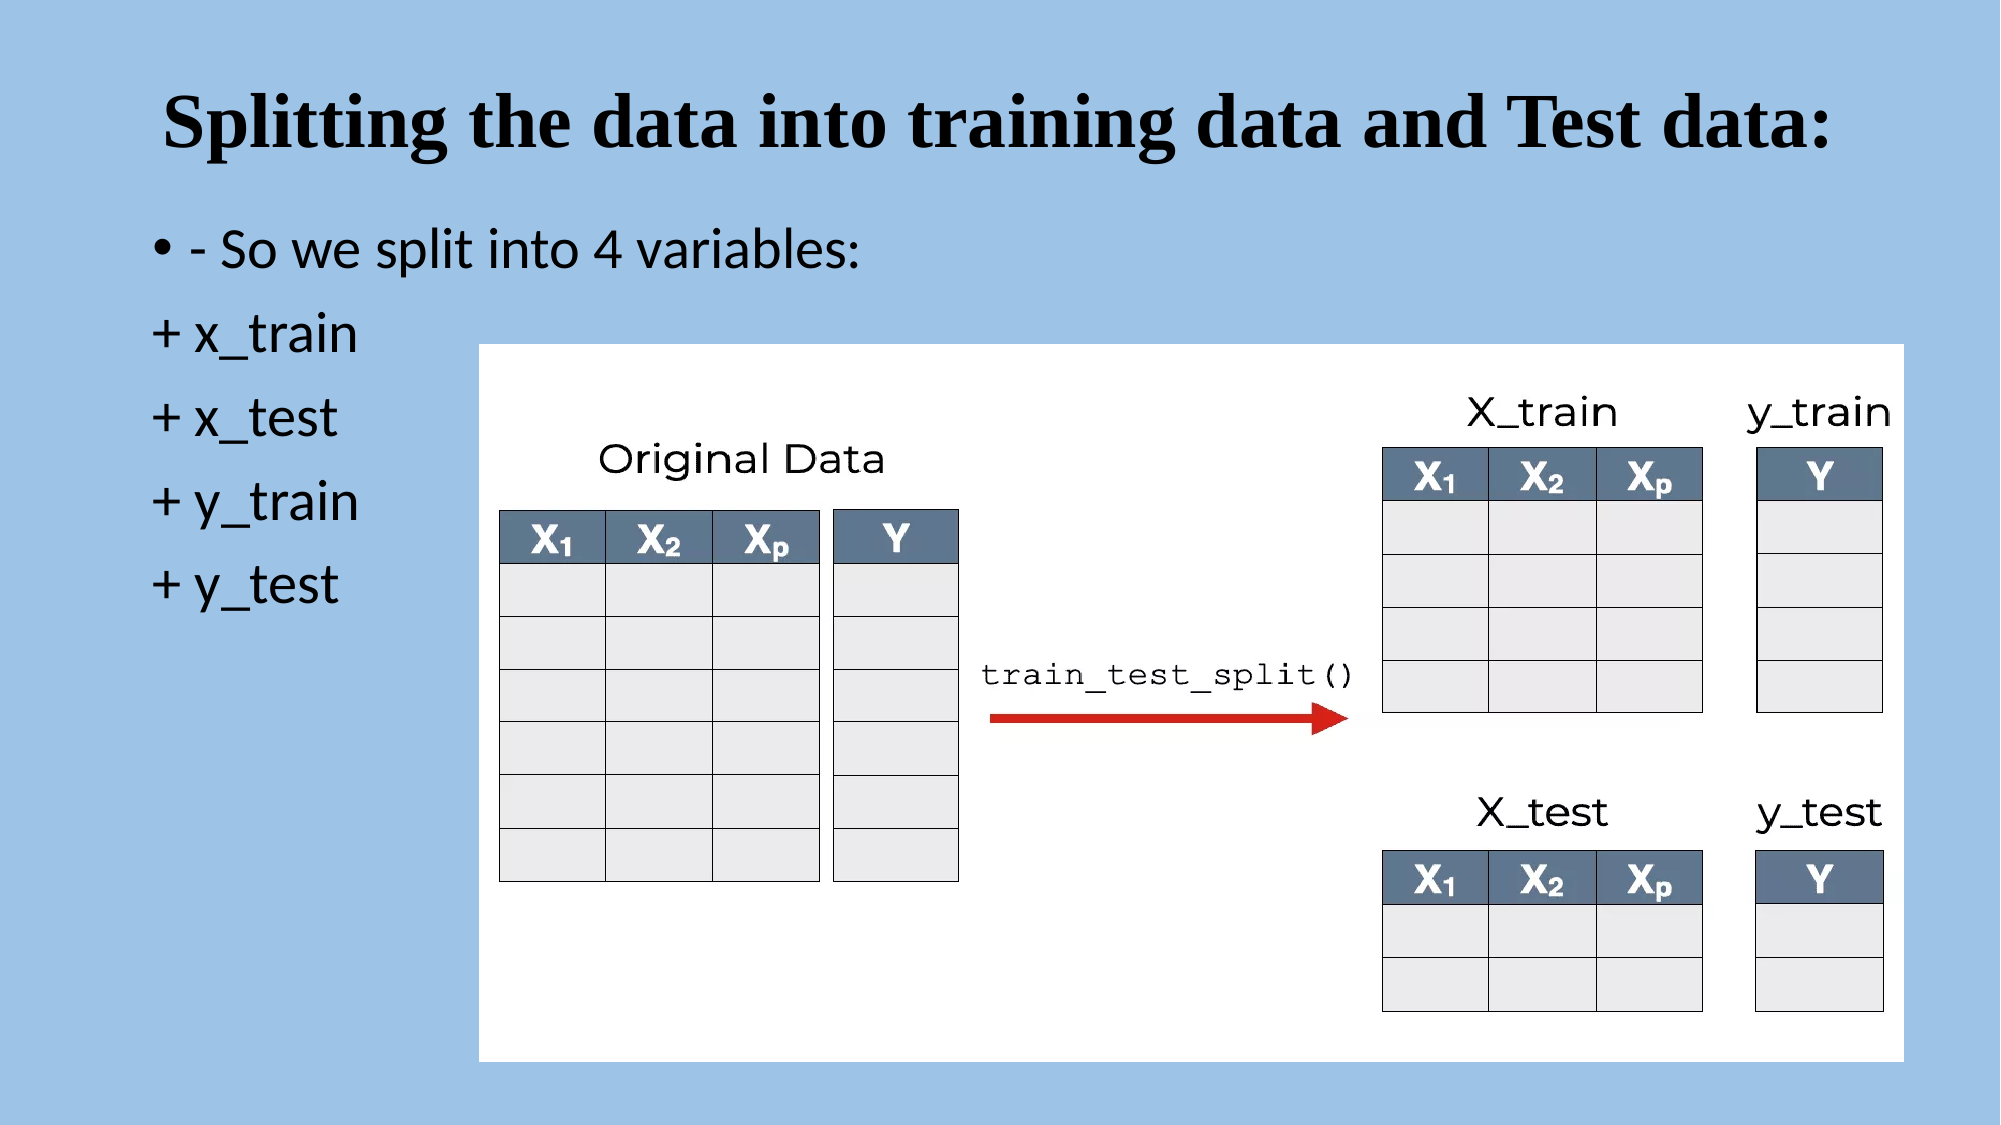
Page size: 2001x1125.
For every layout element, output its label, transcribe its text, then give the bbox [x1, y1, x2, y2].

picture [479, 344, 1904, 1062]
title Splitting the data into training data and Test data: [137, 59, 1863, 210]
list - So we split into 4 variables: + x_train + x_test + y_train + y_test [137, 210, 1863, 1014]
